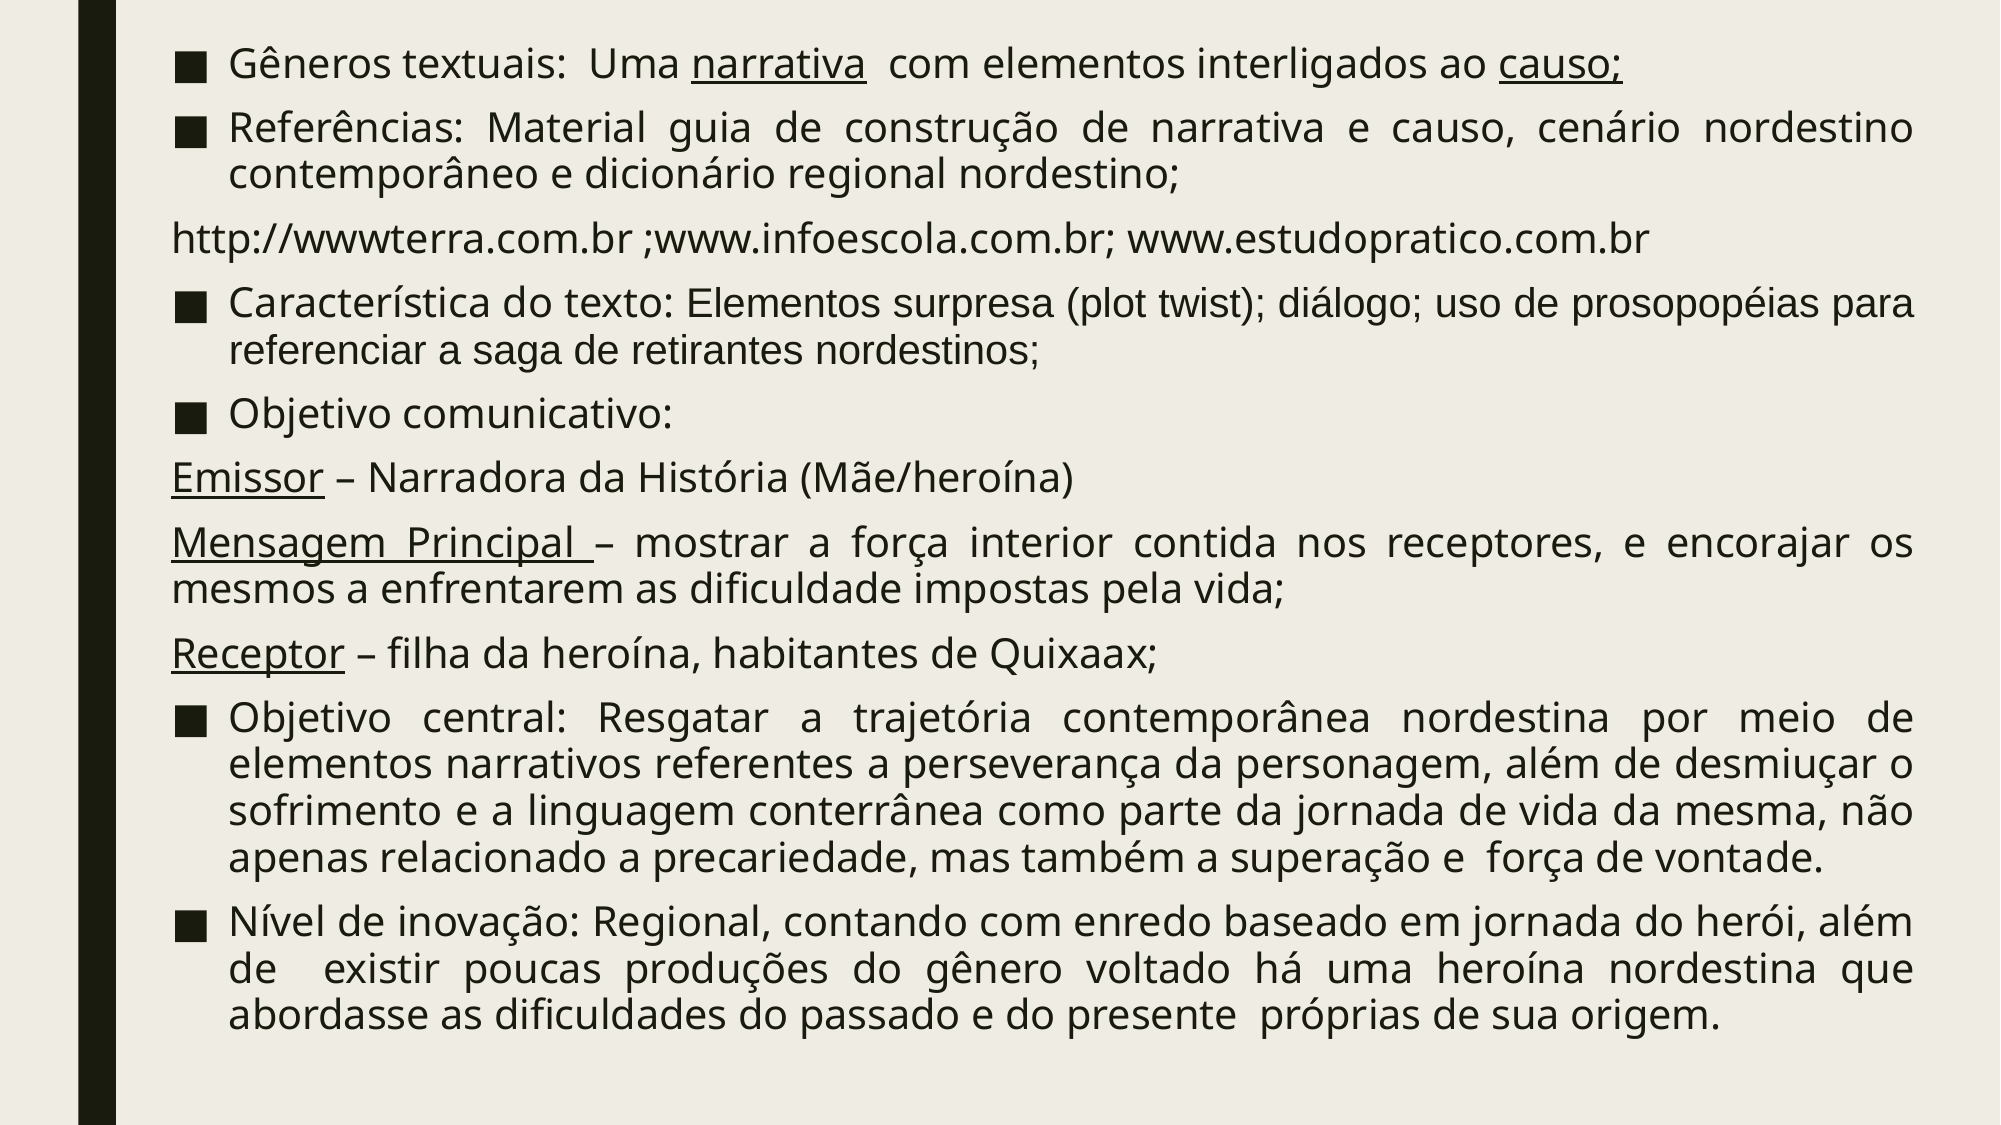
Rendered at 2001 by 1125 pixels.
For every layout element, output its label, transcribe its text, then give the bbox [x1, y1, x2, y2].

list Gêneros textuais: Uma narrativa com elementos interligados ao causo; Referências: Material guia de construção de narrativa e causo, cenário nordestino contemporâneo e dicionário regional nordestino; http://wwwterra.com.br ;www.infoescola.com.br; www.estudopratico.com.br Característica do texto: Elementos surpresa (plot twist); diálogo; uso de prosopopéias para referenciar a saga de retirantes nordestinos; Objetivo comunicativo: Emissor – Narradora da História (Mãe/heroína) Mensagem Principal – mostrar a força interior contida nos receptores, e encorajar os mesmos a enfrentarem as dificuldade impostas pela vida; Receptor – filha da heroína, habitantes de Quixaax; Objetivo central: Resgatar a trajetória contemporânea nordestina por meio de elementos narrativos referentes a perseverança da personagem, além de desmiuçar o sofrimento e a linguagem conterrânea como parte da jornada de vida da mesma, não apenas relacionado a precariedade, mas também a superação e força de vontade. Nível de inovação: Regional, contando com enredo baseado em jornada do herói, além de existir poucas produções do gênero voltado há uma heroína nordestina que abordasse as dificuldades do passado e do presente próprias de sua origem. [156, 33, 1931, 1105]
